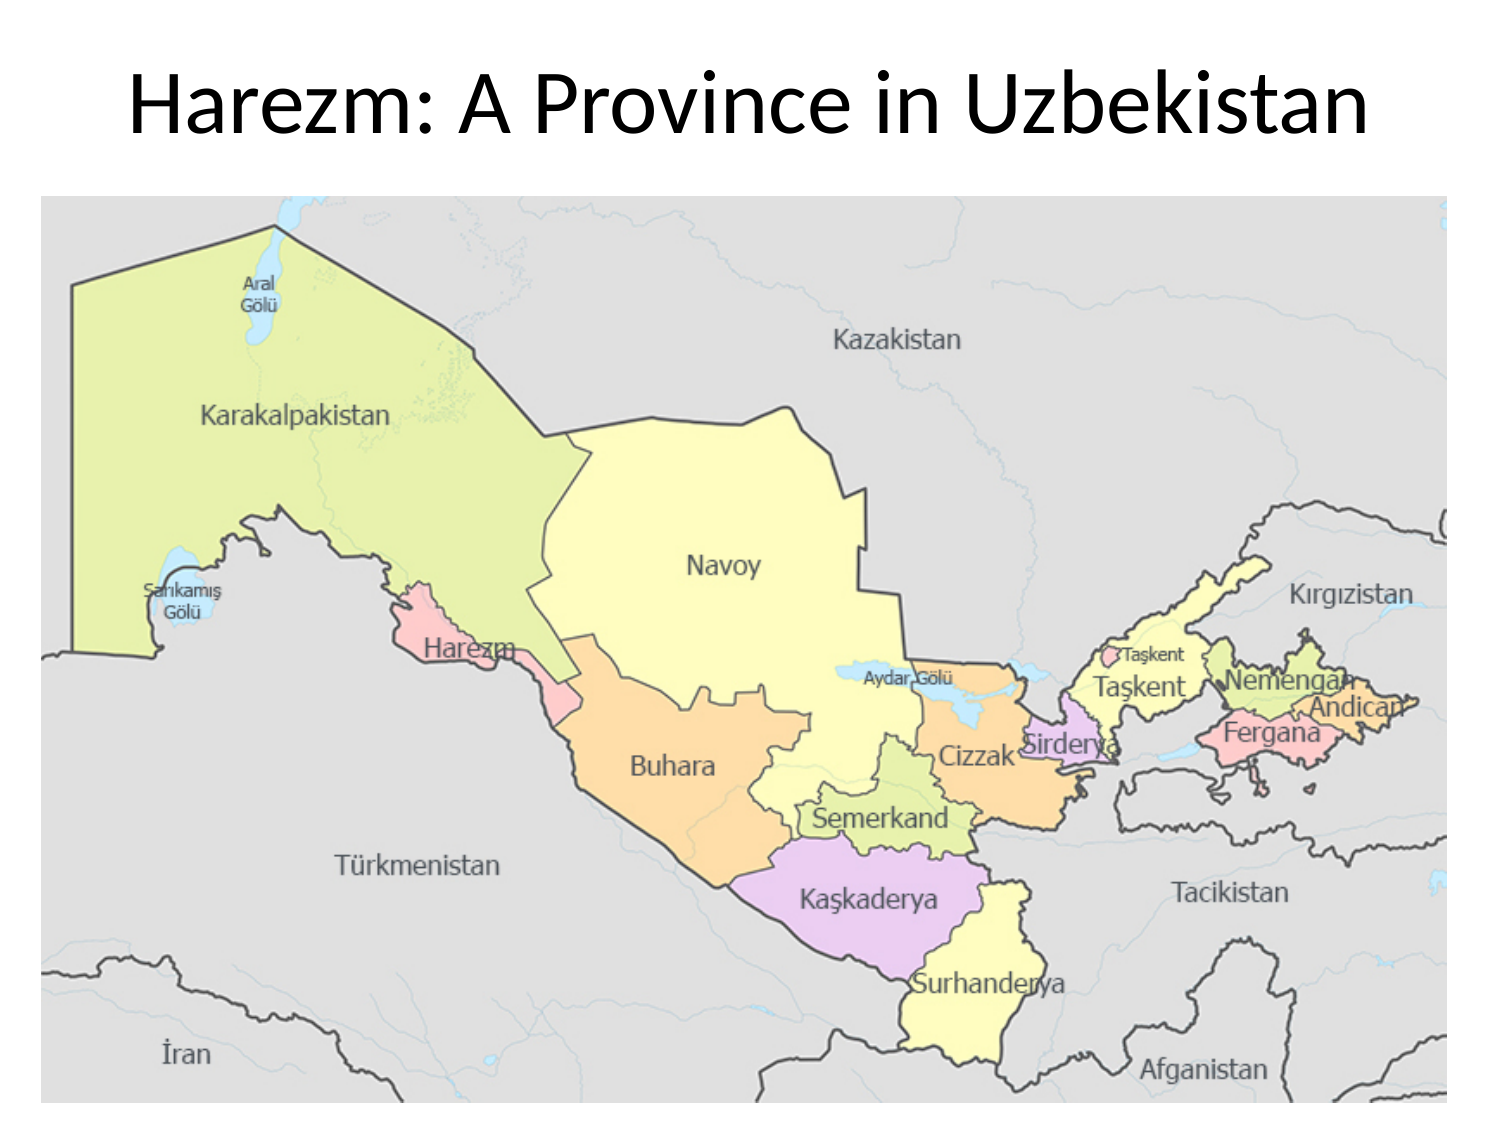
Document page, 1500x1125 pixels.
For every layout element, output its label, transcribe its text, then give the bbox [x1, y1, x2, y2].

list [41, 196, 1448, 1103]
title Harezm: A Province in Uzbekistan [75, 45, 1425, 149]
